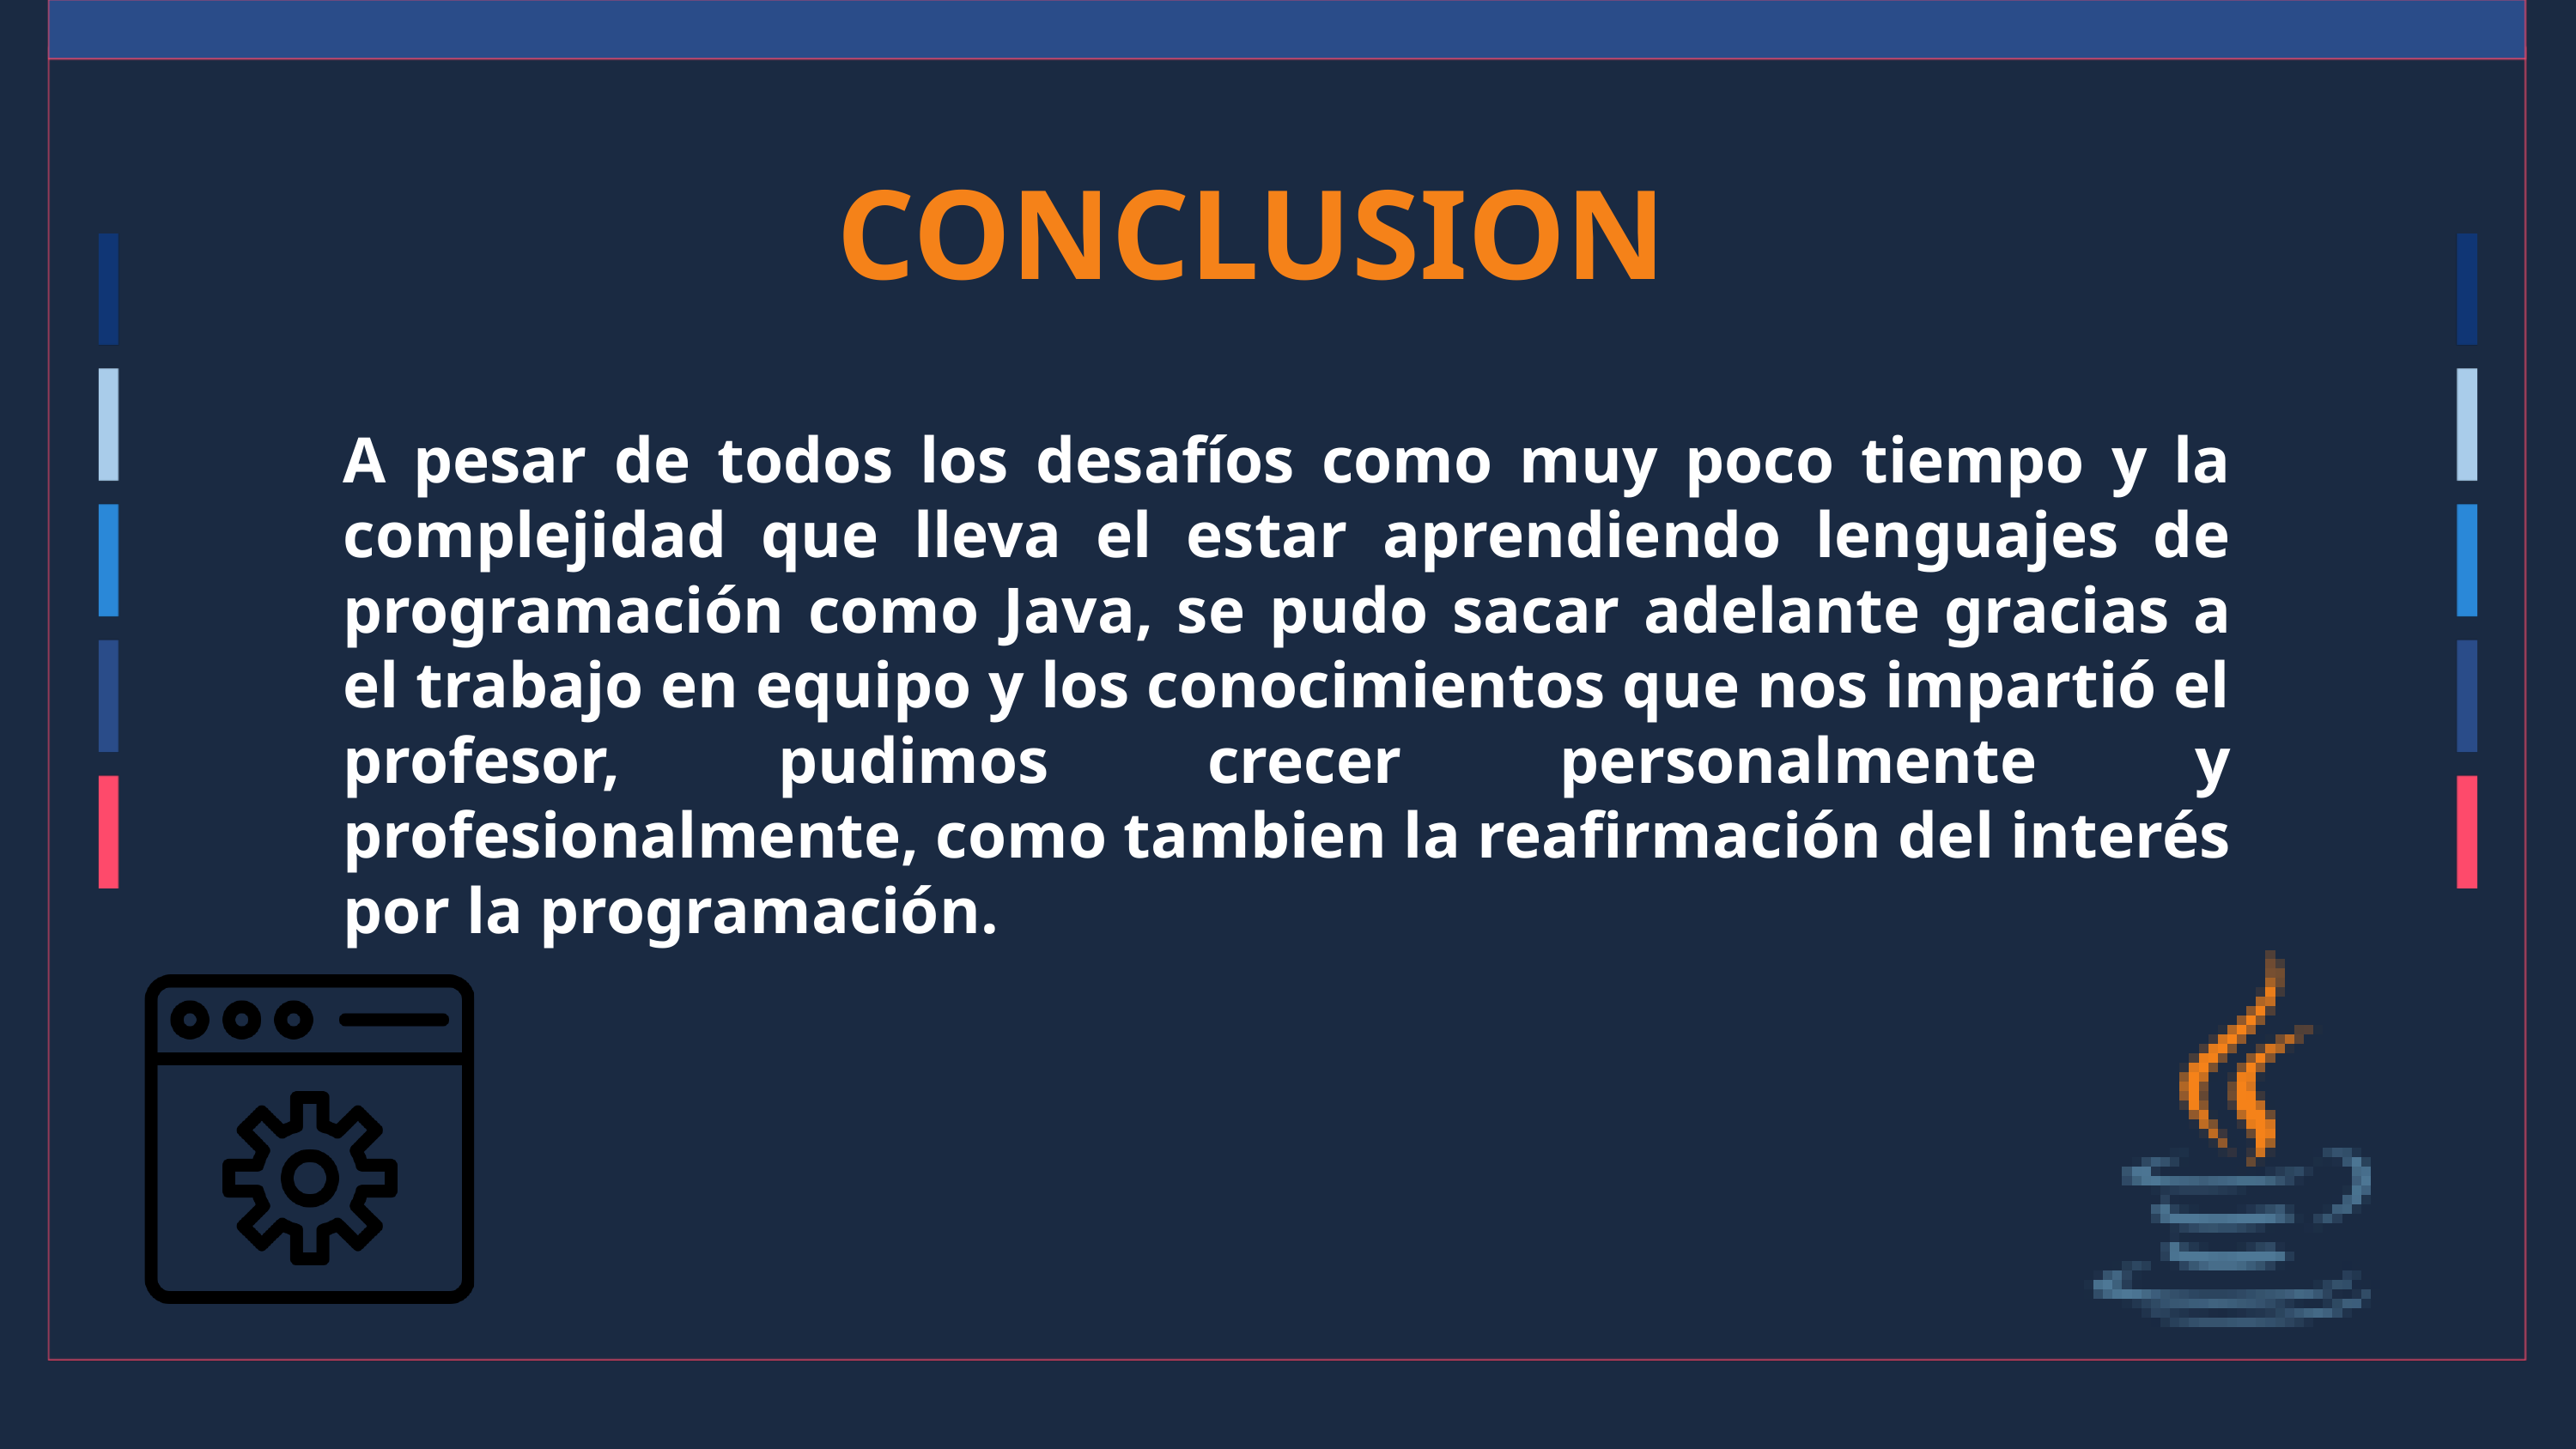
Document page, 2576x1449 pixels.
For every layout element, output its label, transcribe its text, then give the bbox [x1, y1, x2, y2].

text_box [98, 233, 2478, 888]
text_box [47, 0, 2529, 1362]
text_box CONCLUSION [836, 155, 1890, 304]
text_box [1619, 813, 2160, 822]
text_box [2056, 950, 2409, 1327]
text_box [144, 974, 475, 1304]
text_box A pesar de todos los desafíos como muy poco tiempo y la complejidad que lleva el estar aprendiendo lenguajes de programación como Java, se pudo sacar adelante gracias a el trabajo en equipo y los conocimientos que nos impartió el profesor, pudimos crecer personalmente y profesionalmente, como tambien la reafirmación del interés por la programación. [343, 420, 2233, 946]
